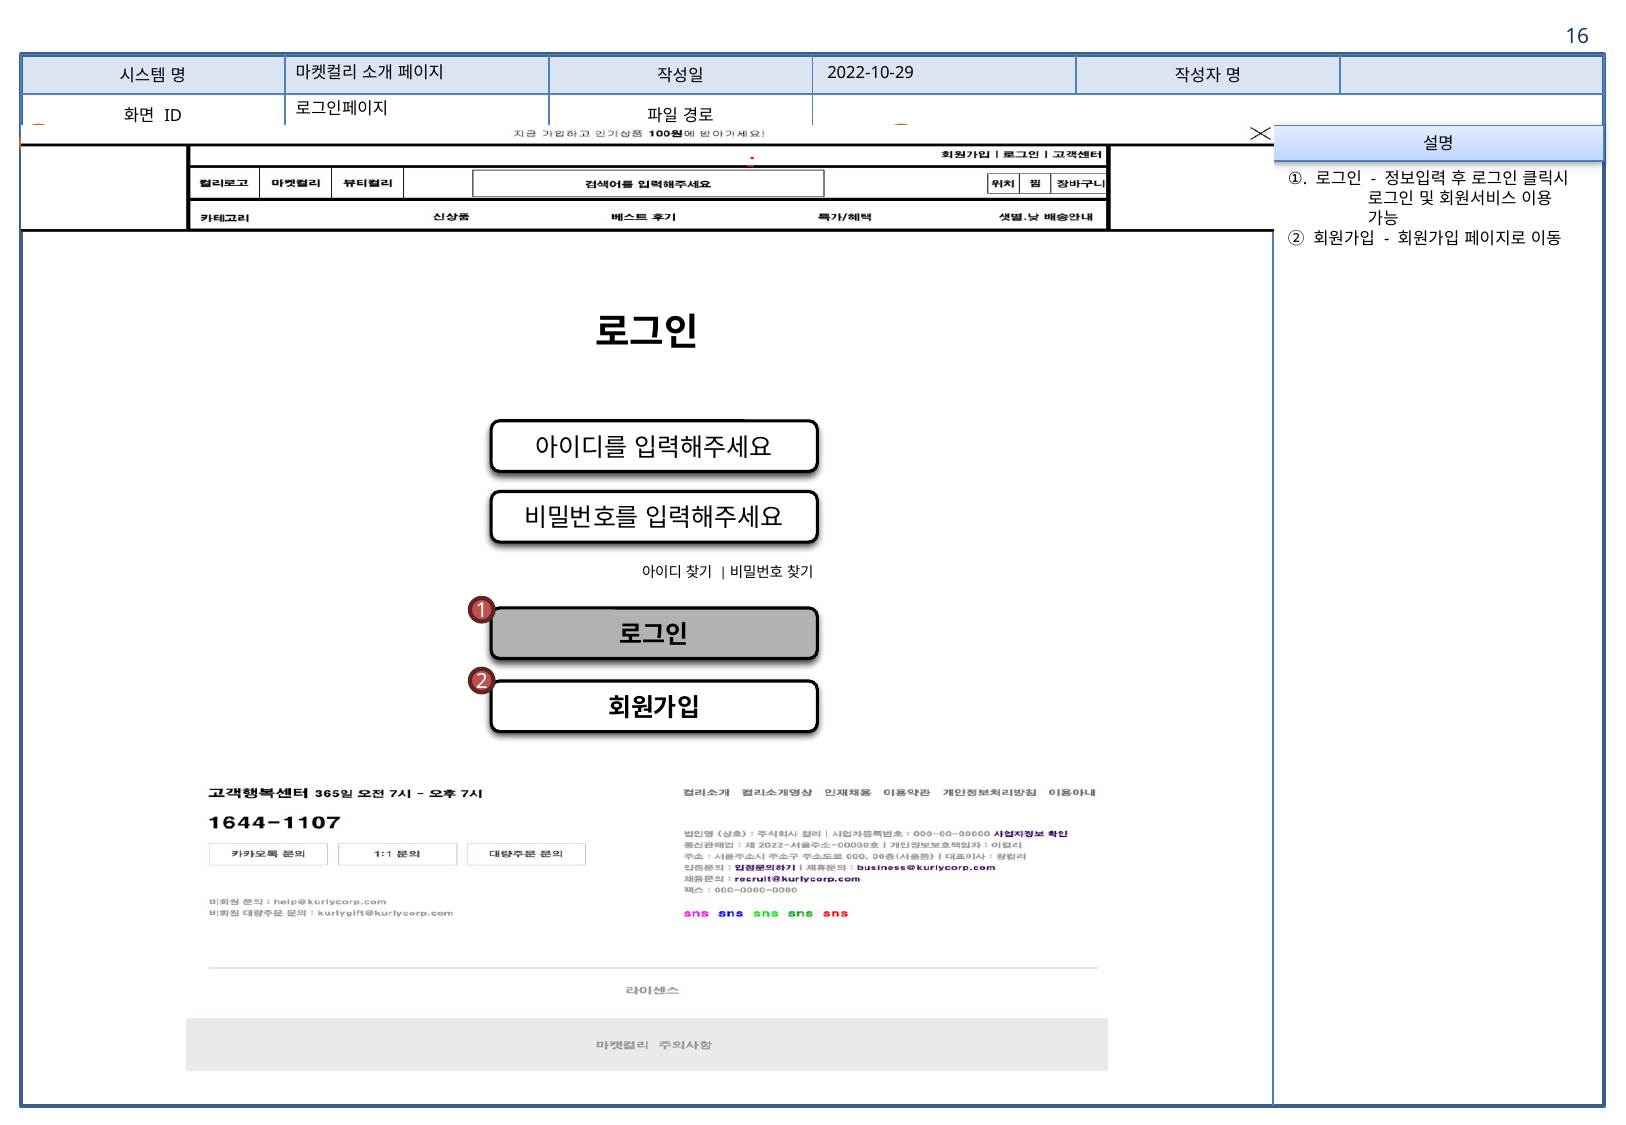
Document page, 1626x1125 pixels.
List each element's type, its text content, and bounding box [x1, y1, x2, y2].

slide_number 14 [1509, 19, 1604, 55]
text_box 로그인페이지 [280, 90, 553, 124]
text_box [186, 300, 1108, 1071]
text_box 2022-10-29 [812, 54, 1085, 90]
text_box 마켓컬리 소개 페이지 [280, 54, 553, 90]
picture [20, 125, 1274, 232]
text_box ①. 로그인 - 정보입력 후 로그인 클릭시 로그인 및 회원서비스 이용 가능 ② 회원가입 - 회원가입 페이지로 이동 [1273, 160, 1604, 256]
